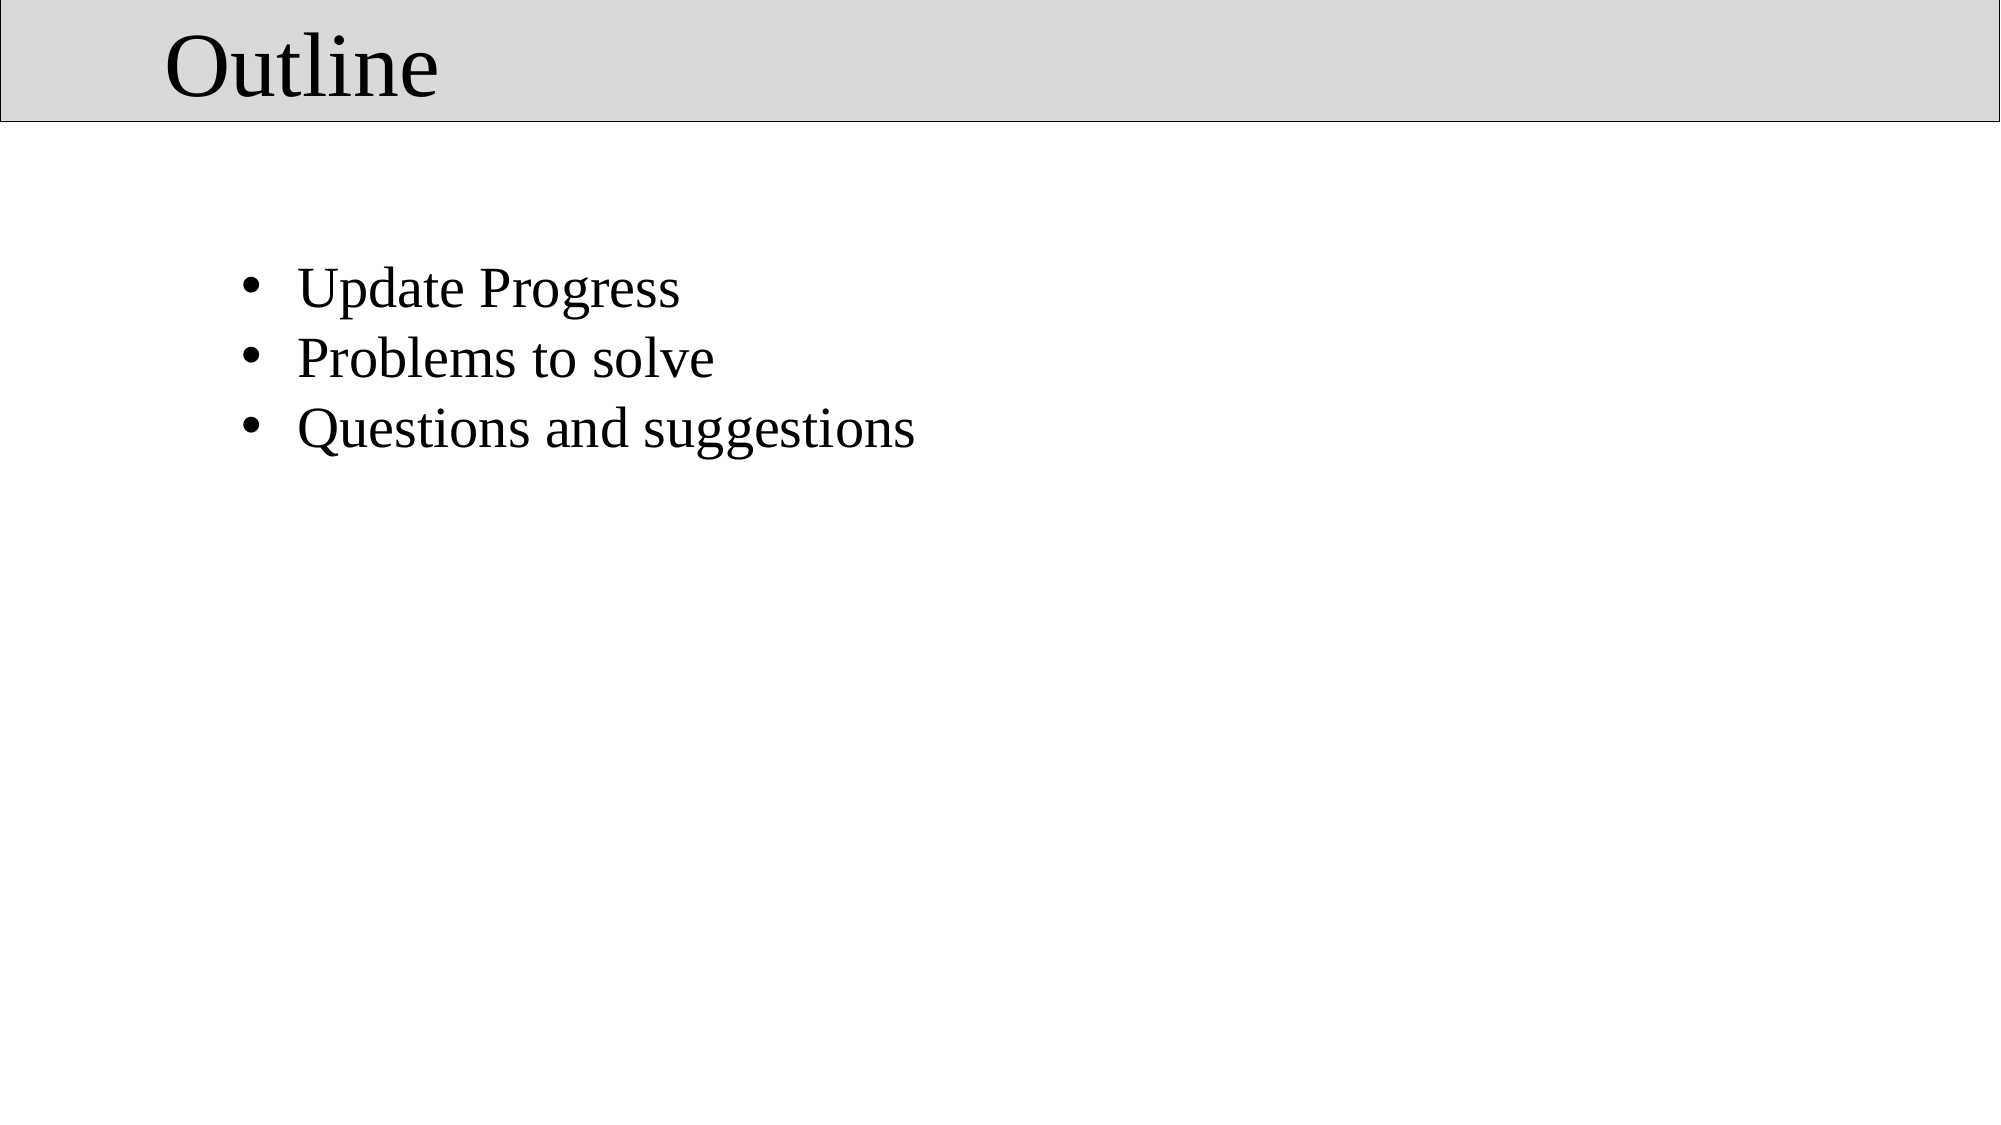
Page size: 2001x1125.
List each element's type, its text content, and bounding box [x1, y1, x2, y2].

text_box Update Progress Problems to solve Questions and suggestions [226, 241, 932, 537]
text_box Outline [0, 0, 2000, 122]
